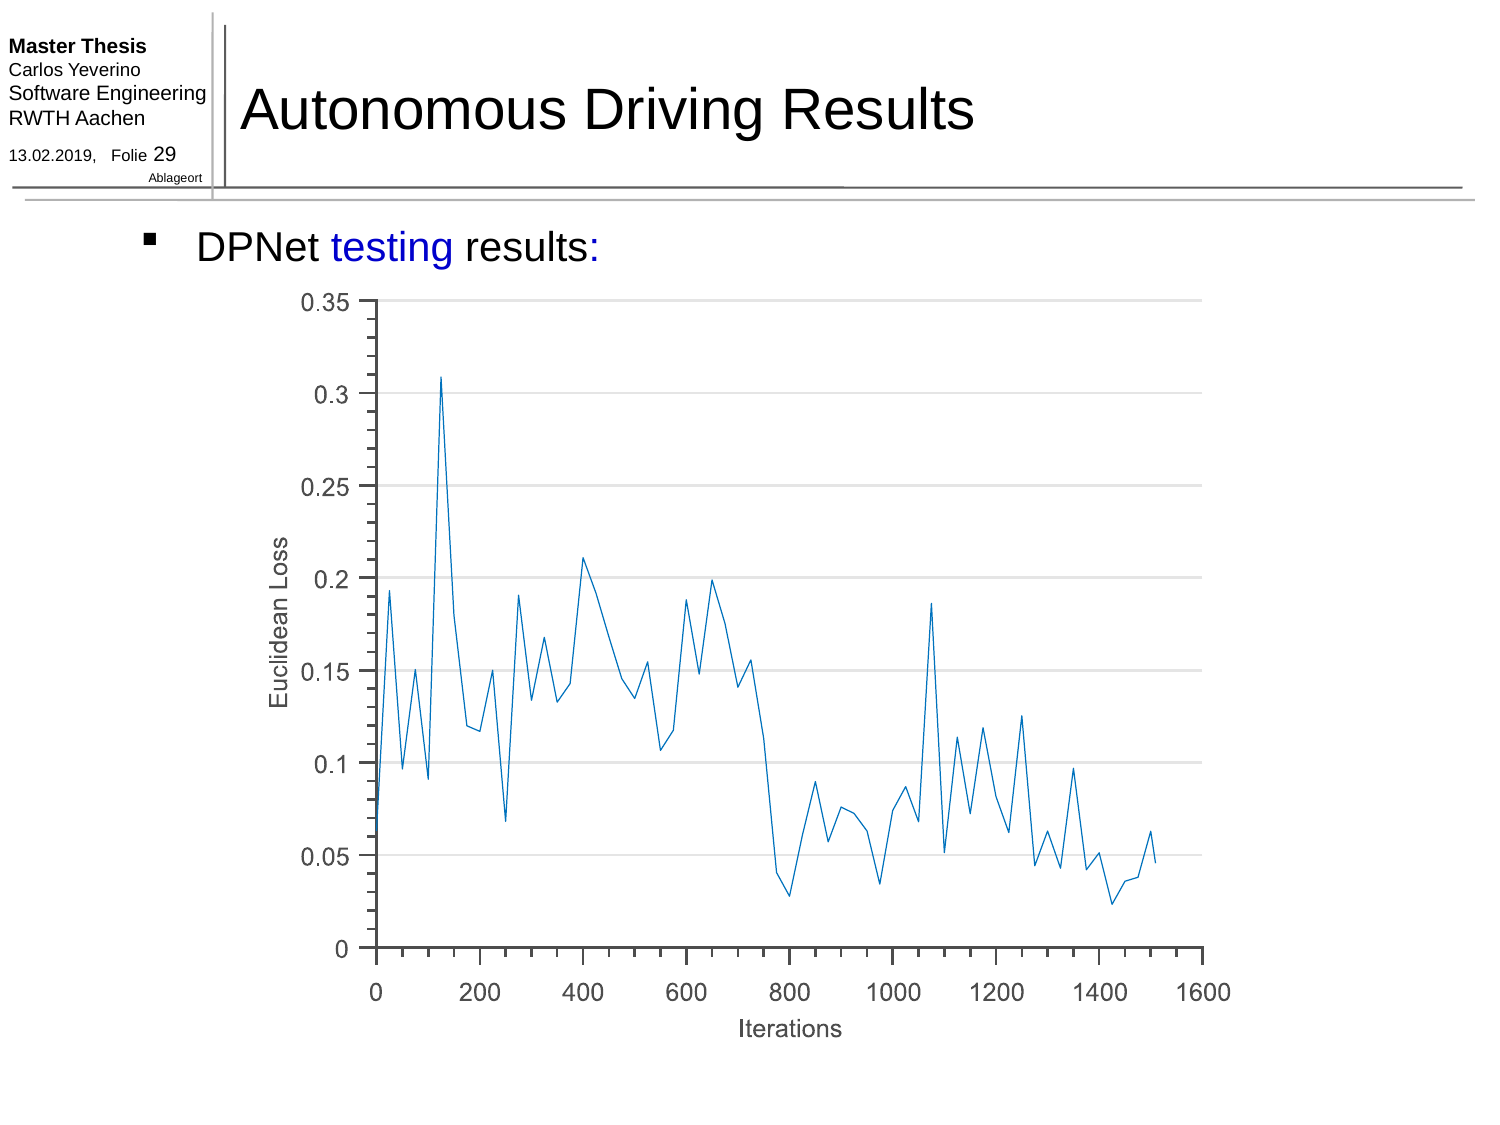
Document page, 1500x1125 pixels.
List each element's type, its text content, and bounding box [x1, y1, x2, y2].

title Autonomous Driving Results [225, 37, 1475, 175]
list DPNet testing results: [125, 212, 1475, 1100]
picture [267, 291, 1233, 1043]
